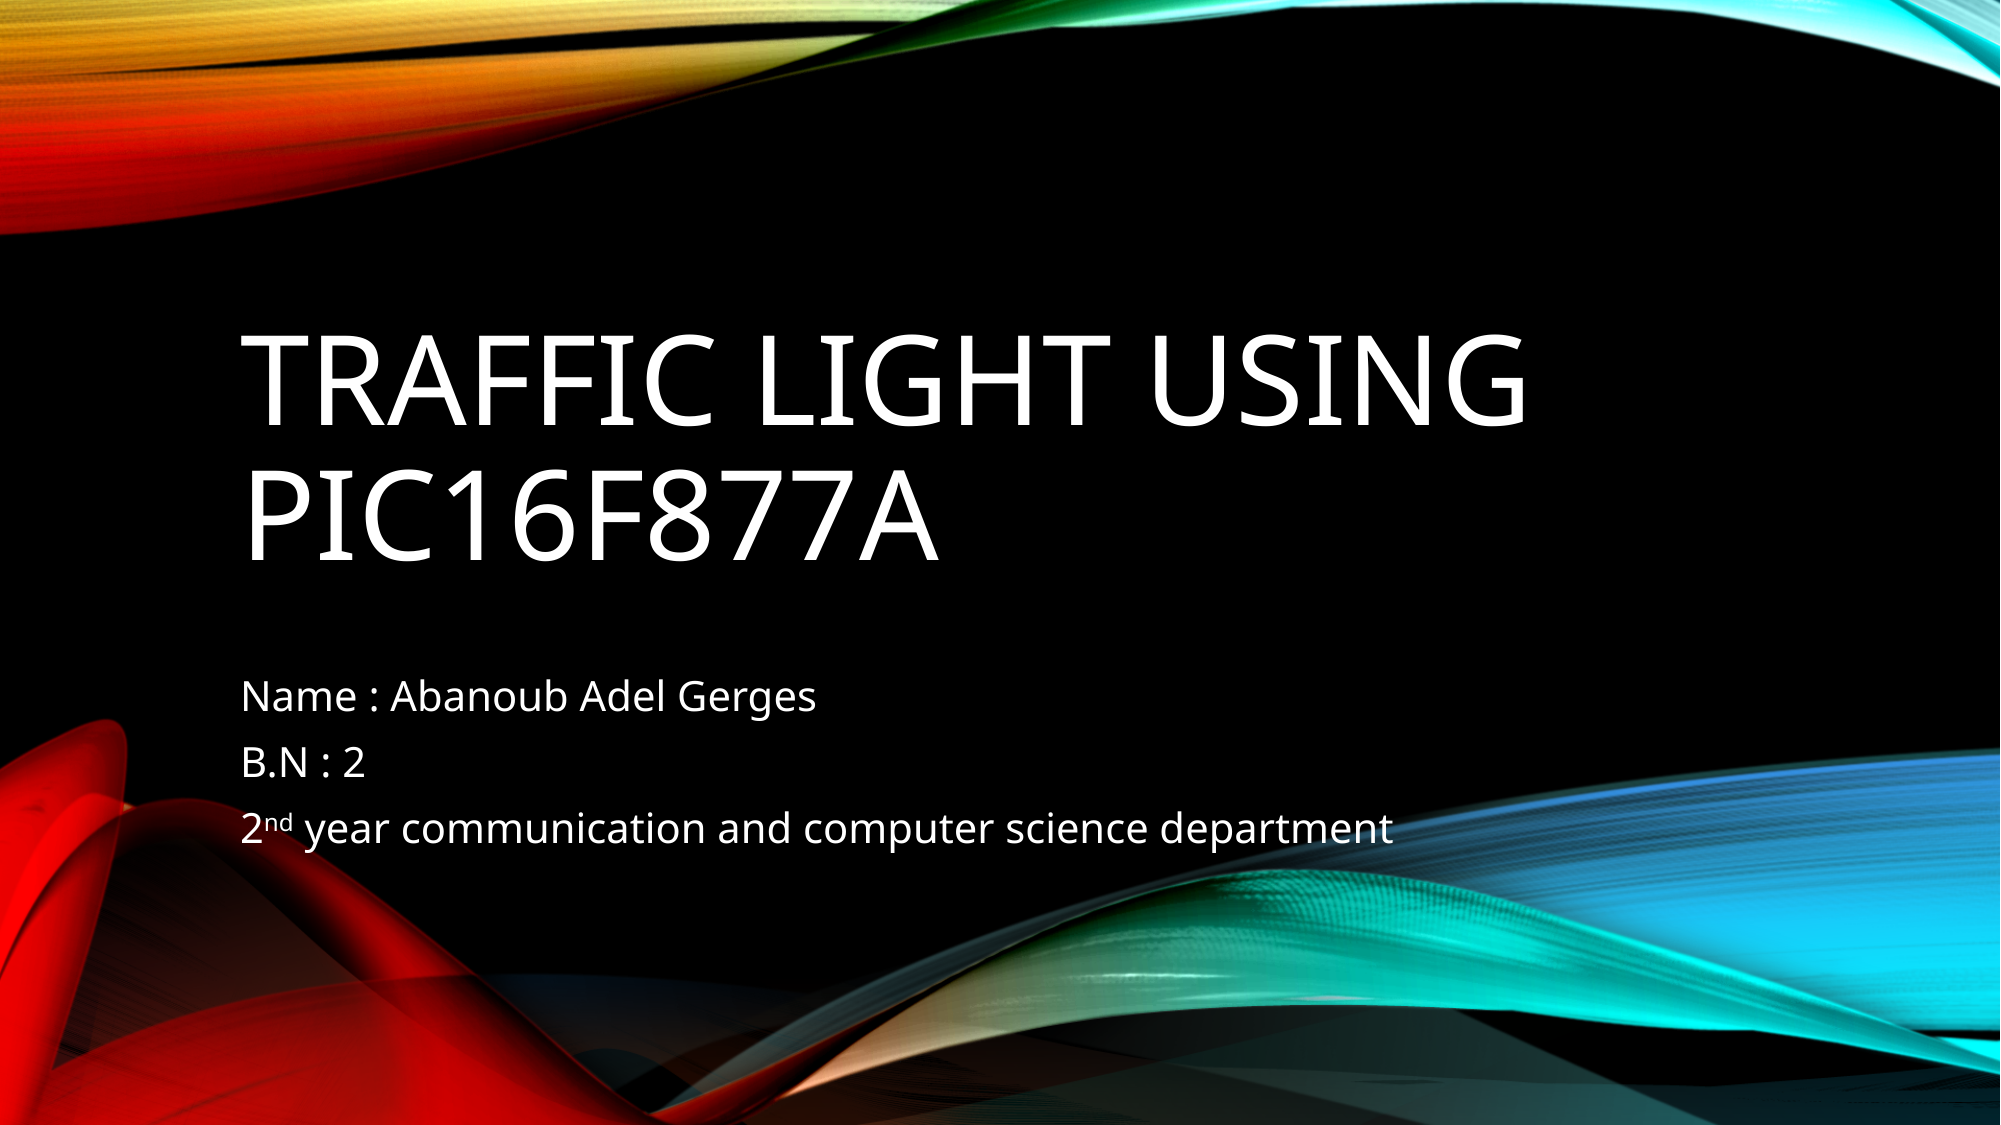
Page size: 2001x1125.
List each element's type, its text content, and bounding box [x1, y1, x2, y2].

picture [0, 717, 2000, 1125]
title Traffic light using PIC16f877A [225, 187, 1775, 596]
subtitle Name : Abanoub Adel Gerges B.N : 2 2nd year communication and computer science department [225, 668, 1775, 917]
picture [0, 0, 2000, 237]
